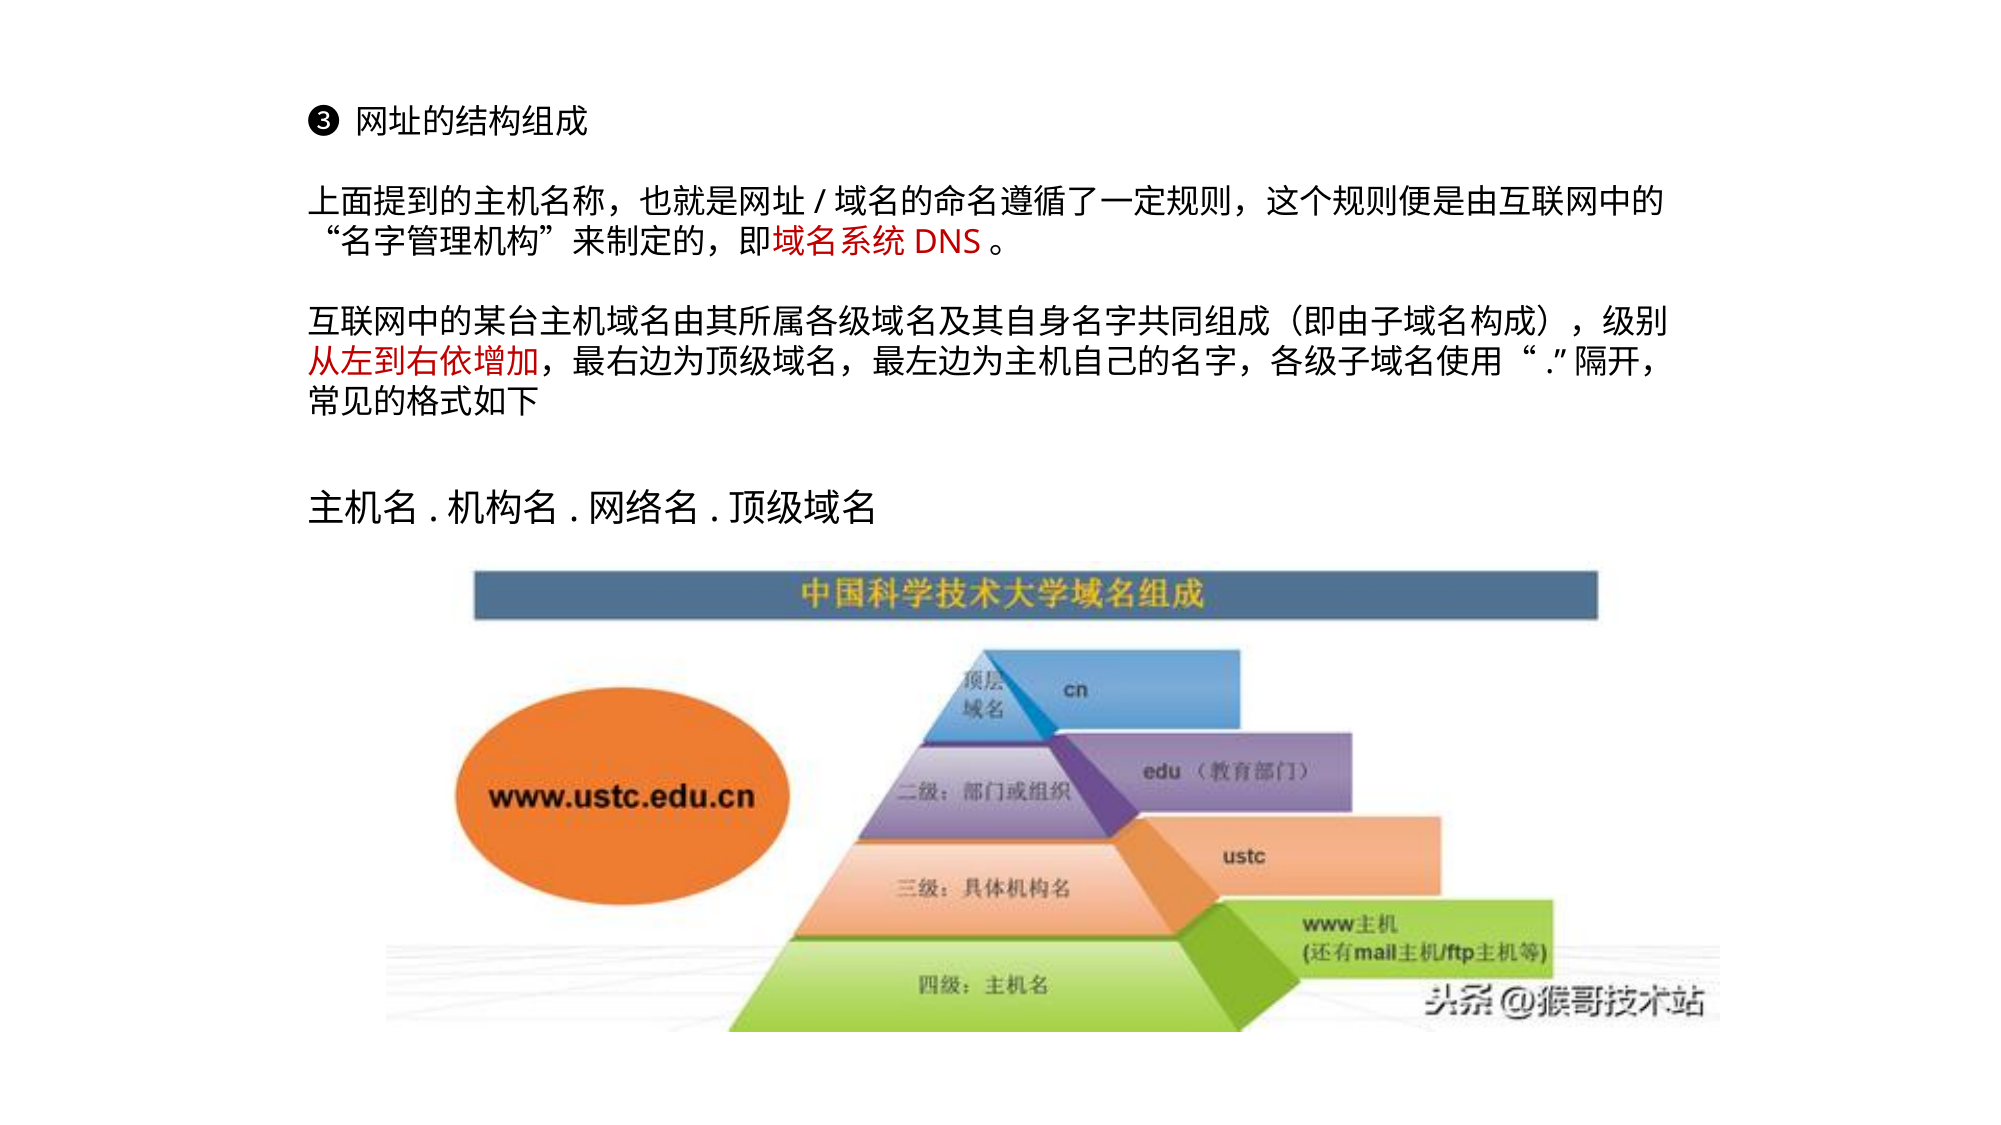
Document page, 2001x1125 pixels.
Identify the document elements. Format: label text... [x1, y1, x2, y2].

text_box 主机名.机构名.网络名.顶级域名 [292, 476, 1293, 537]
picture [386, 561, 1720, 1033]
text_box ❸ 网址的结构组成 上面提到的主机名称，也就是网址/域名的命名遵循了一定规则，这个规则便是由互联网中的“名字管理机构”来制定的，即域名系统DNS。 互联网中的某台主机域名由其所属各级域名及其自身名字共同组成（即由子域名构成），级别从左到右依增加，最右边为顶级域名，最左边为主机自己的名字，各级子域名使用“.”隔开，常见的格式如下 [292, 92, 1704, 427]
